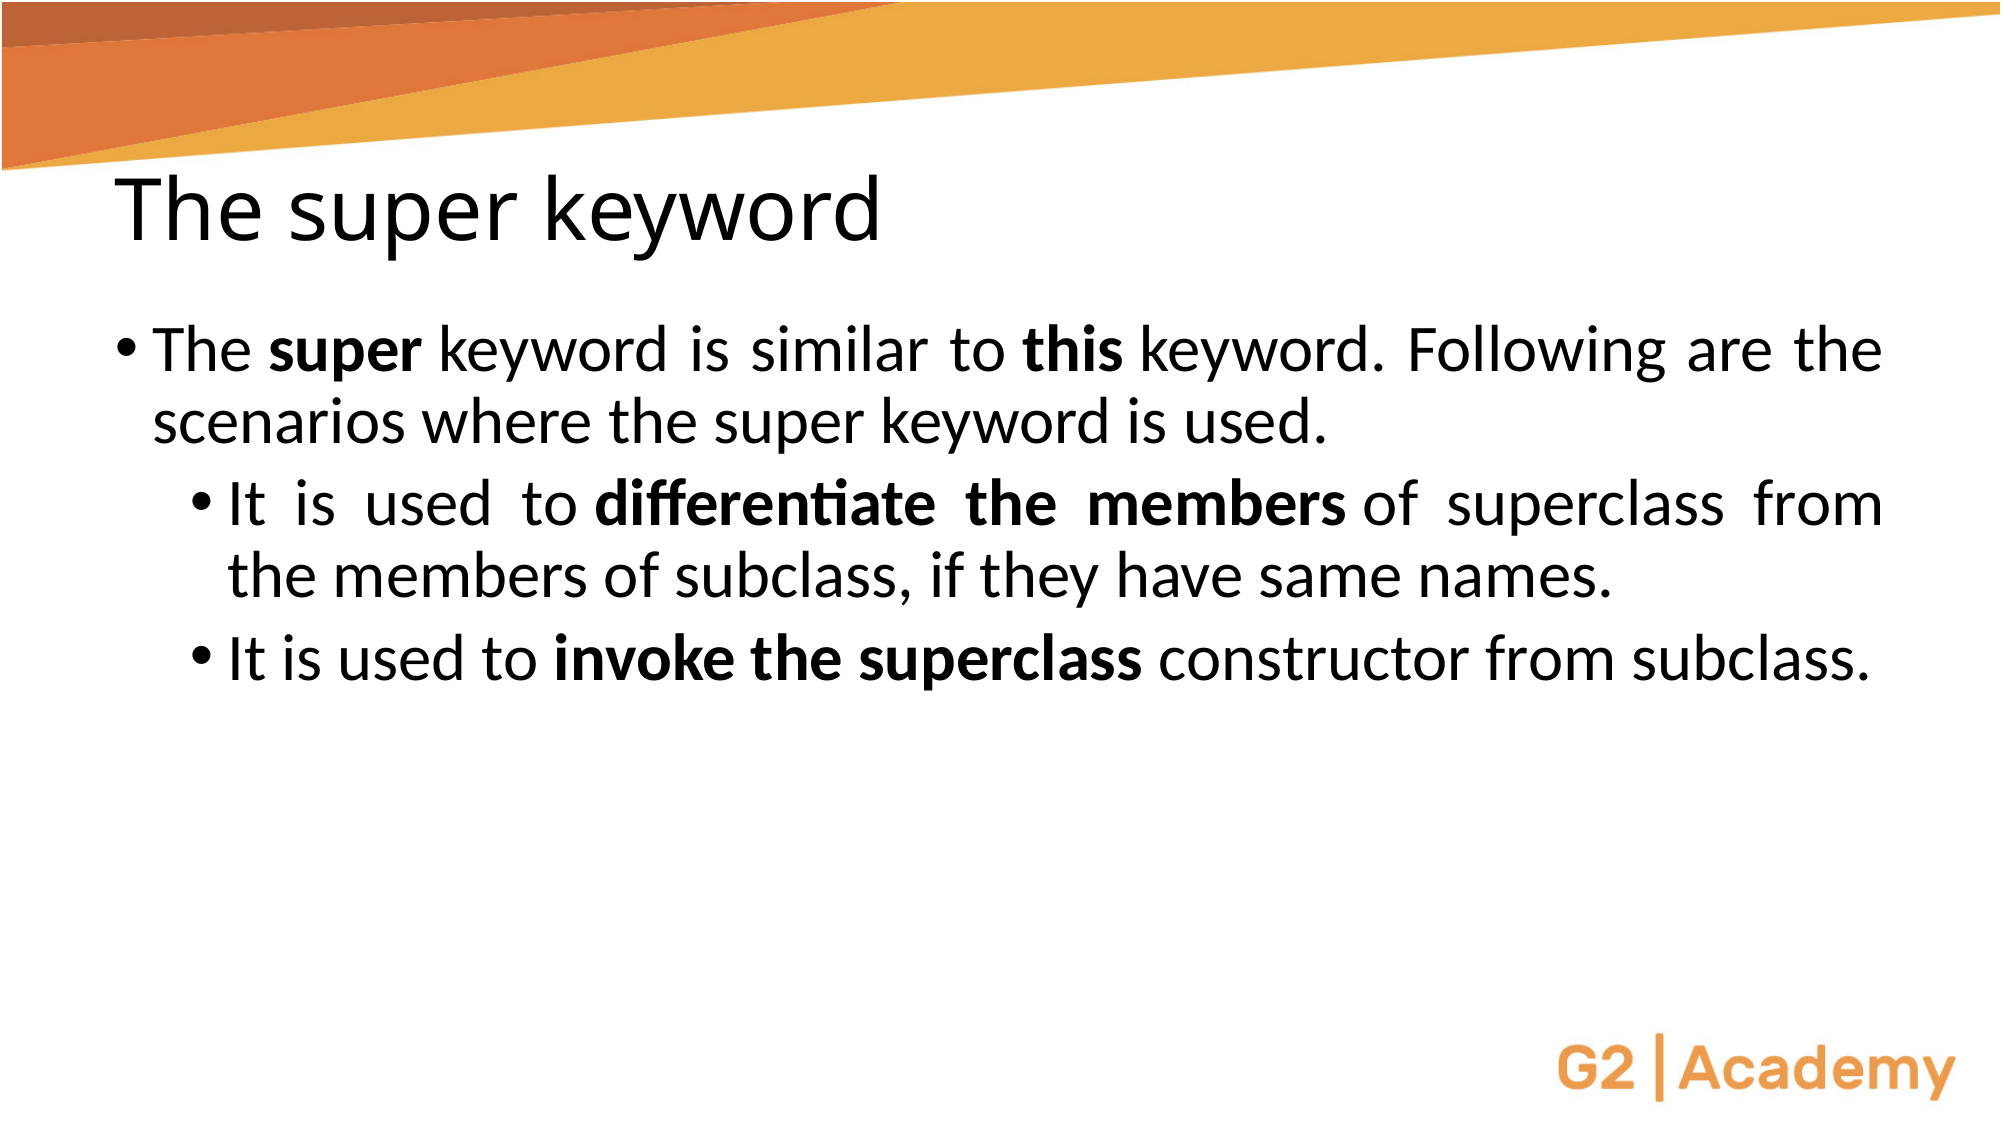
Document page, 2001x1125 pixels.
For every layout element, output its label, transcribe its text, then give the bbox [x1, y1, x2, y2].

list The super keyword is similar to this keyword. Following are the scenarios where the super keyword is used. It is used to differentiate the members of superclass from the members of subclass, if they have same names. It is used to invoke the superclass constructor from subclass. [99, 306, 1900, 969]
picture [1, 2, 2000, 1125]
title The super keyword [99, 158, 1900, 267]
